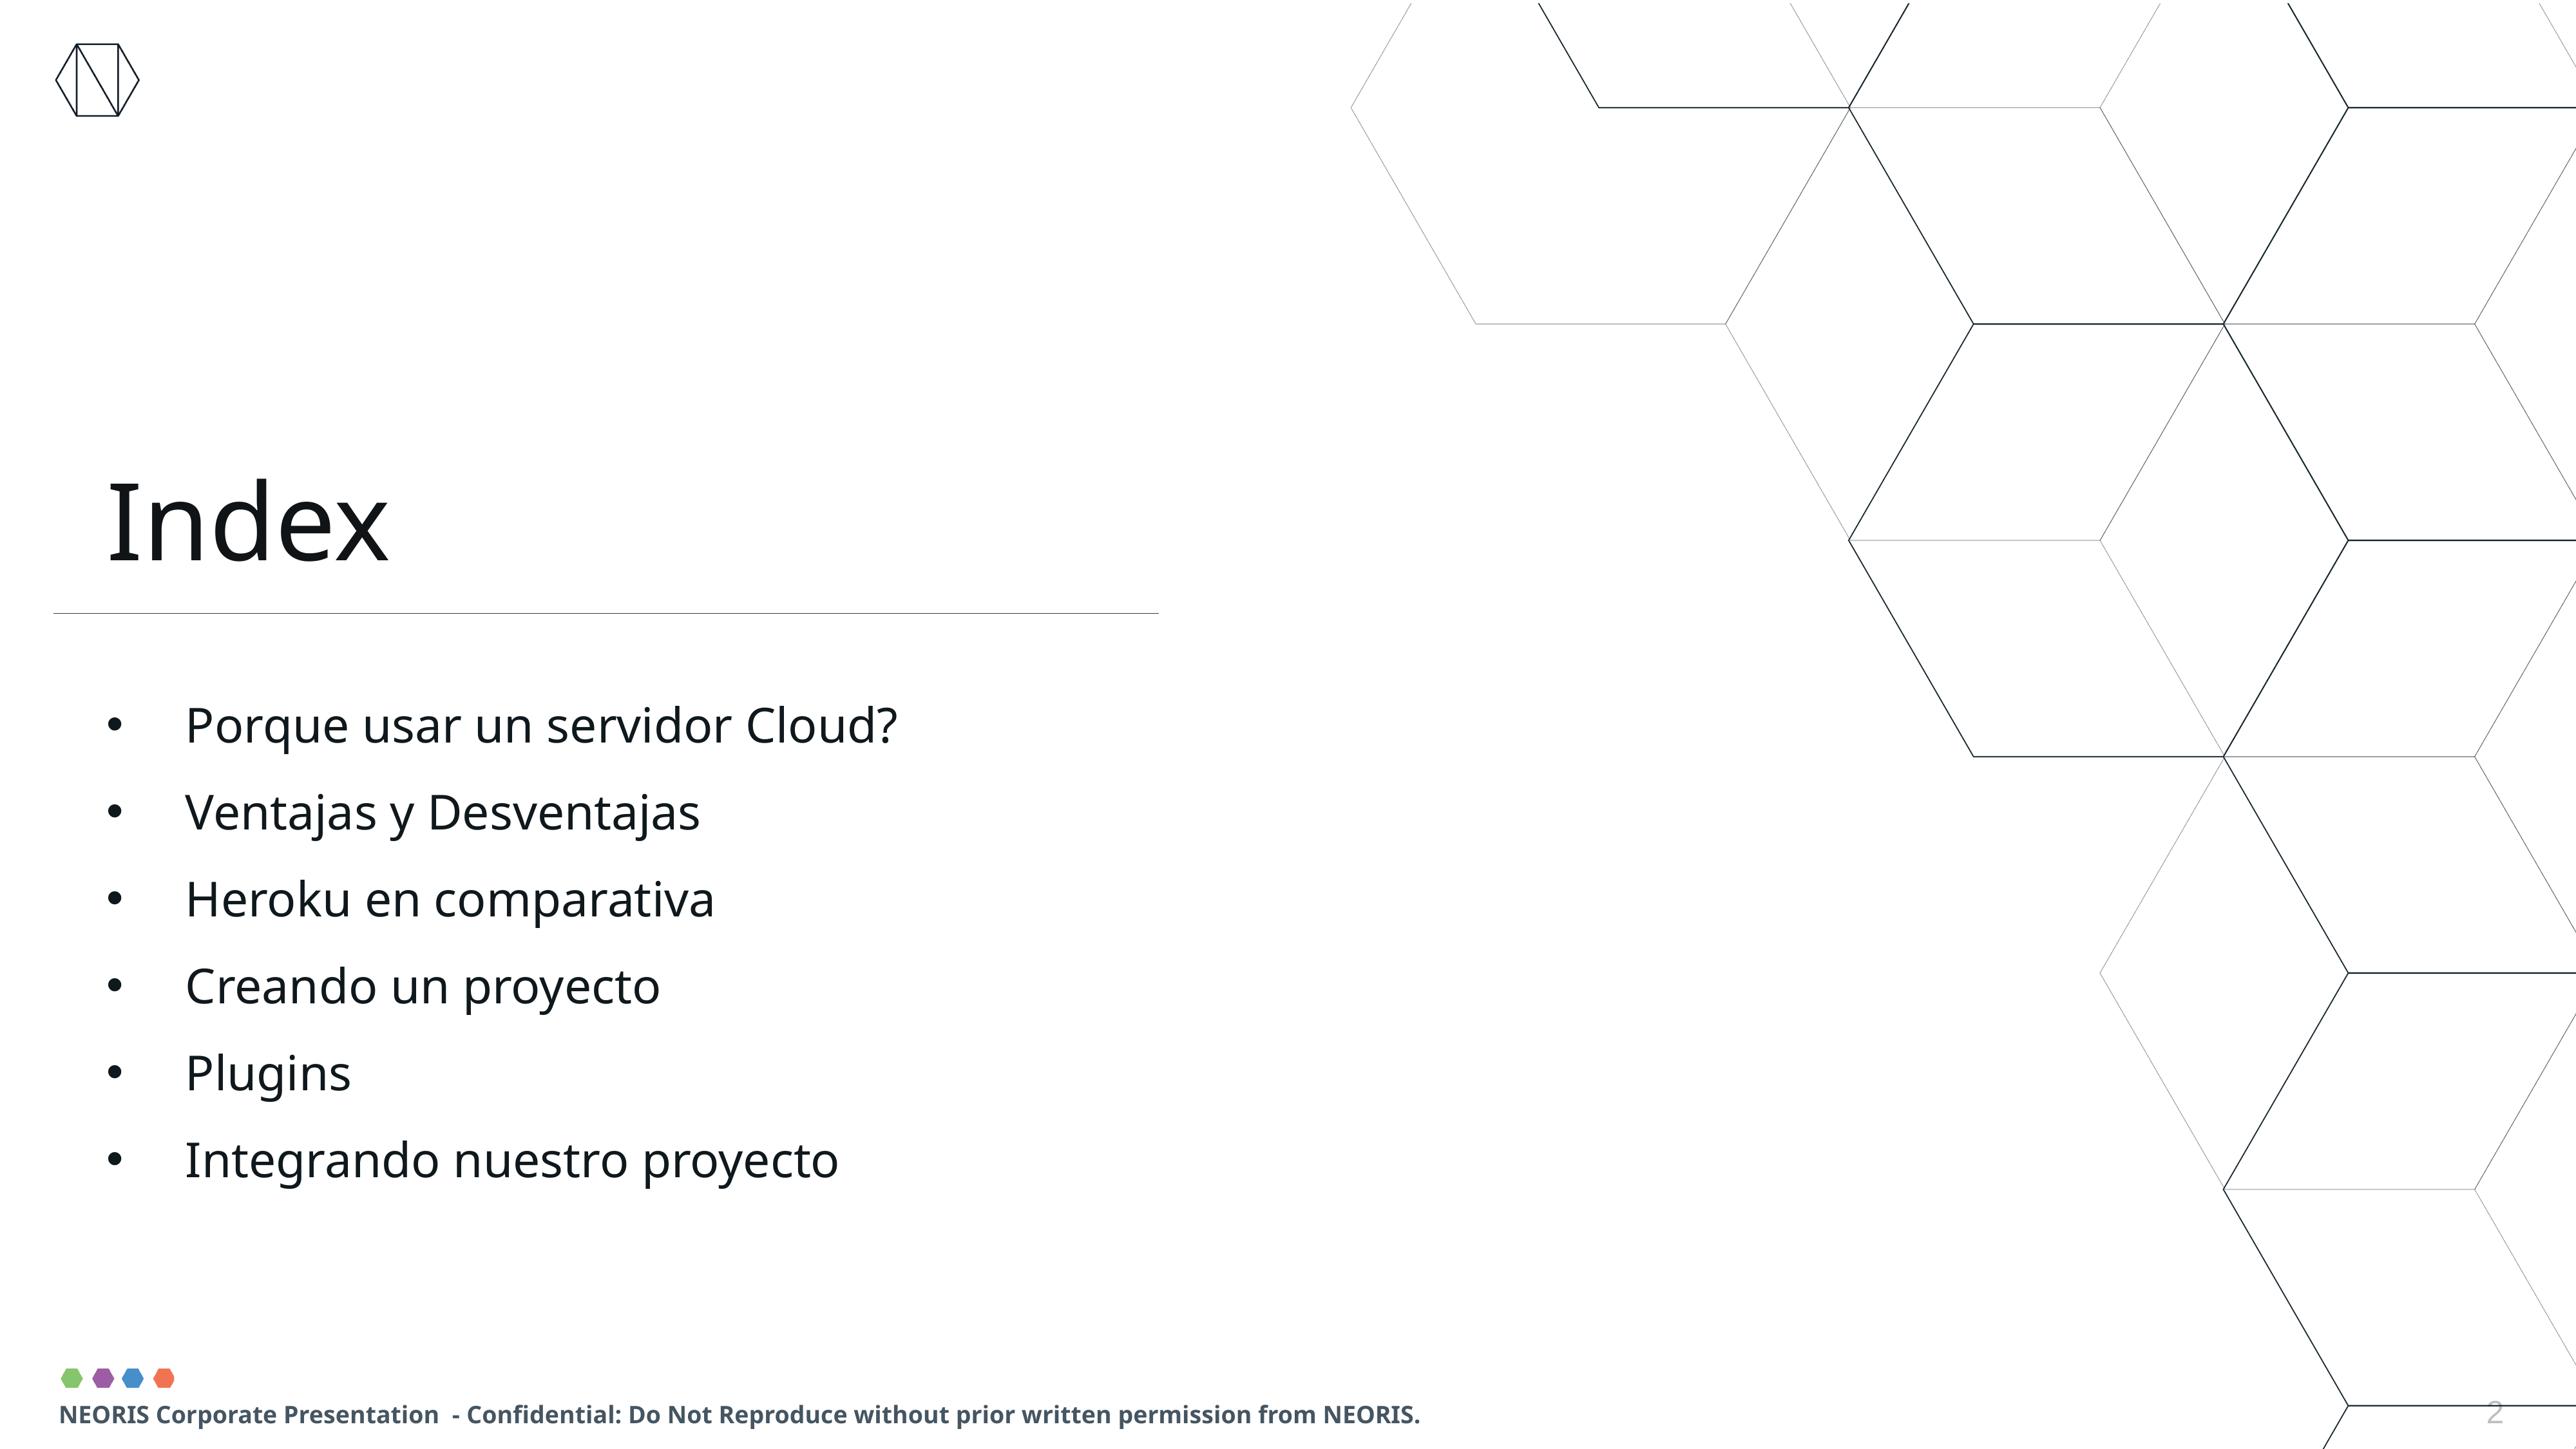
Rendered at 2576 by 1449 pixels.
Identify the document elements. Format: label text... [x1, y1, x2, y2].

list Porque usar un servidor Cloud? Ventajas y Desventajas Heroku en comparativa Creando un proyecto Plugins Integrando nuestro proyecto [97, 660, 1089, 1299]
picture [1186, 3, 2576, 1449]
picture [53, 41, 142, 119]
